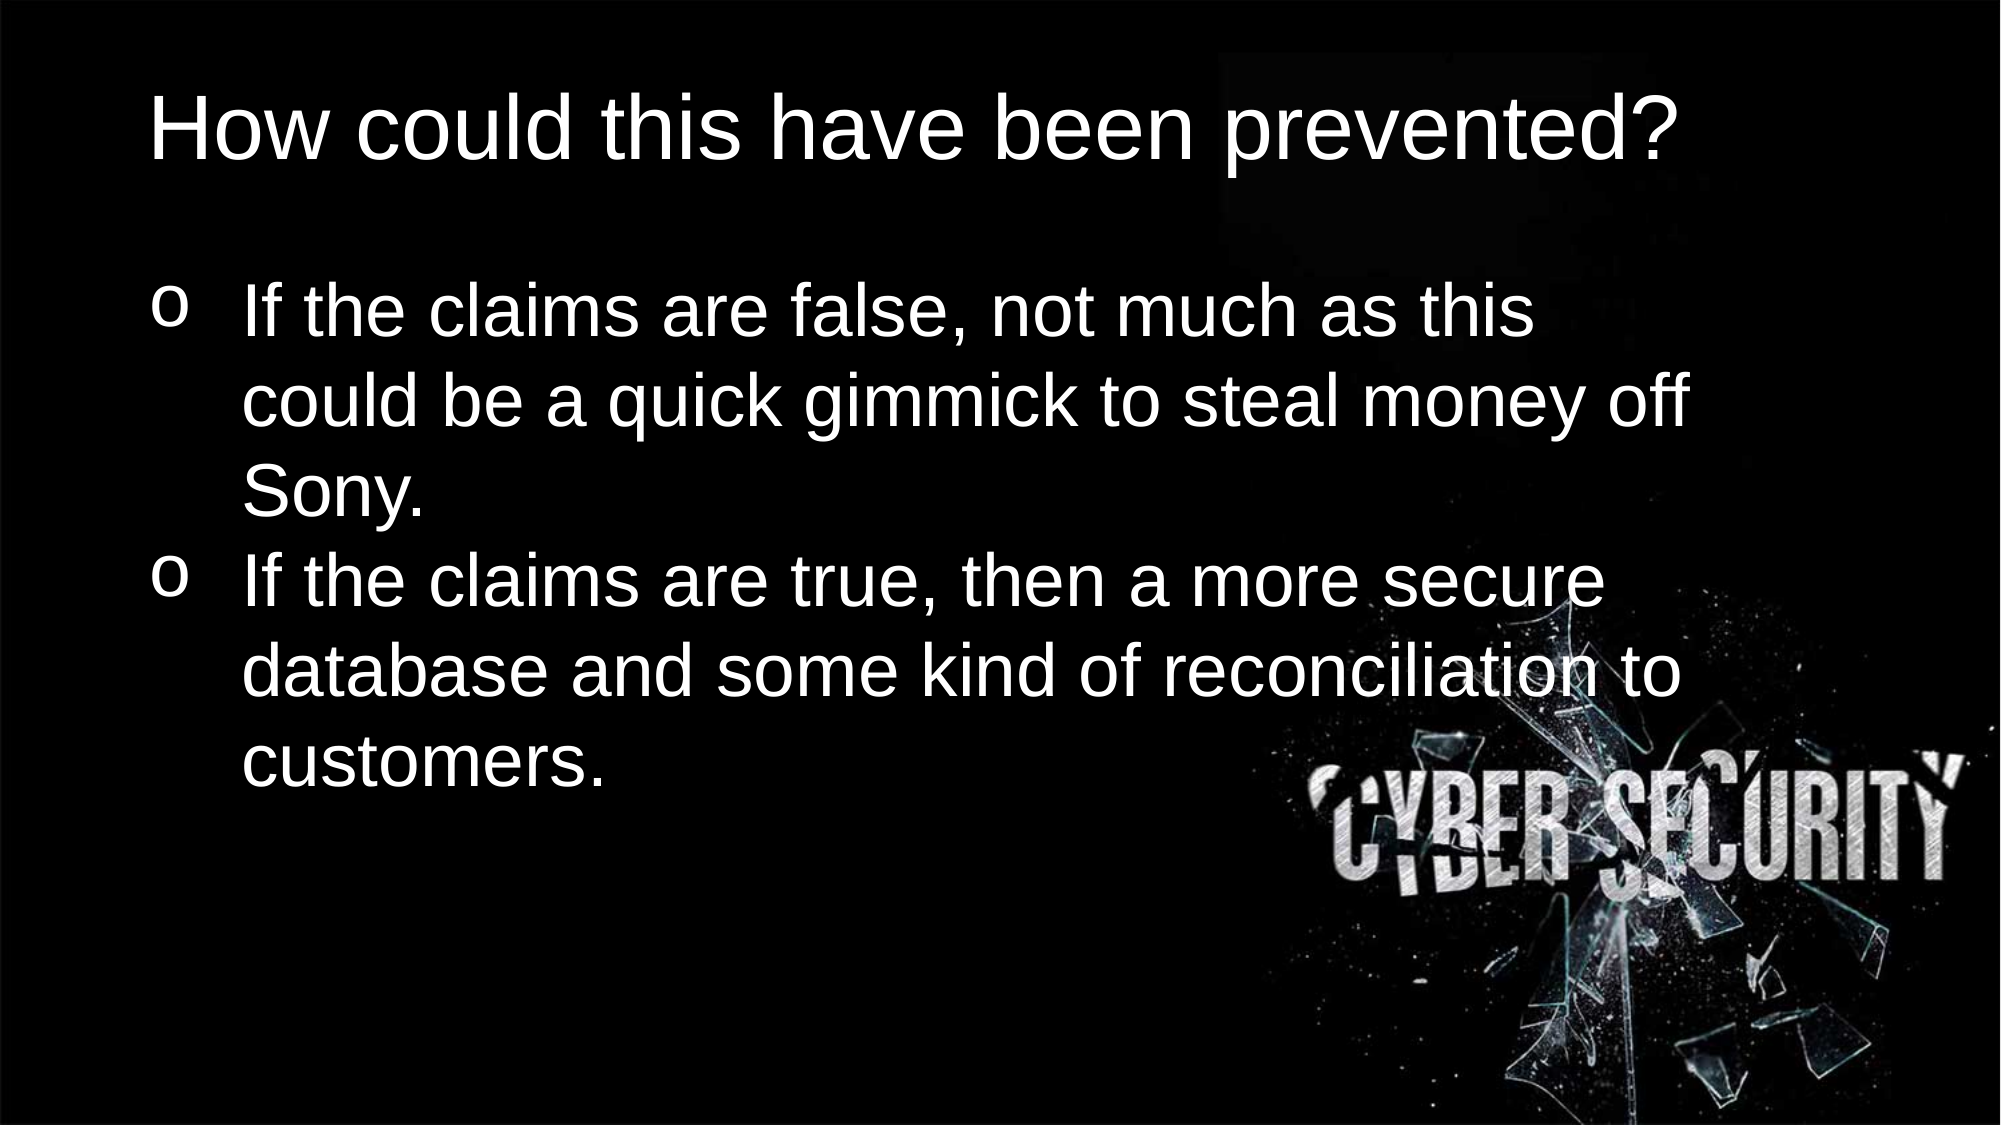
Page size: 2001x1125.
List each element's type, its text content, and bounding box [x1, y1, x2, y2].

text_box How could this have been prevented? [132, 60, 1721, 186]
picture [0, 0, 2001, 1125]
text_box If the claims are false, not much as this could be a quick gimmick to steal money off Sony. If the claims are true, then a more secure database and some kind of reconciliation to customers. [132, 254, 1721, 810]
